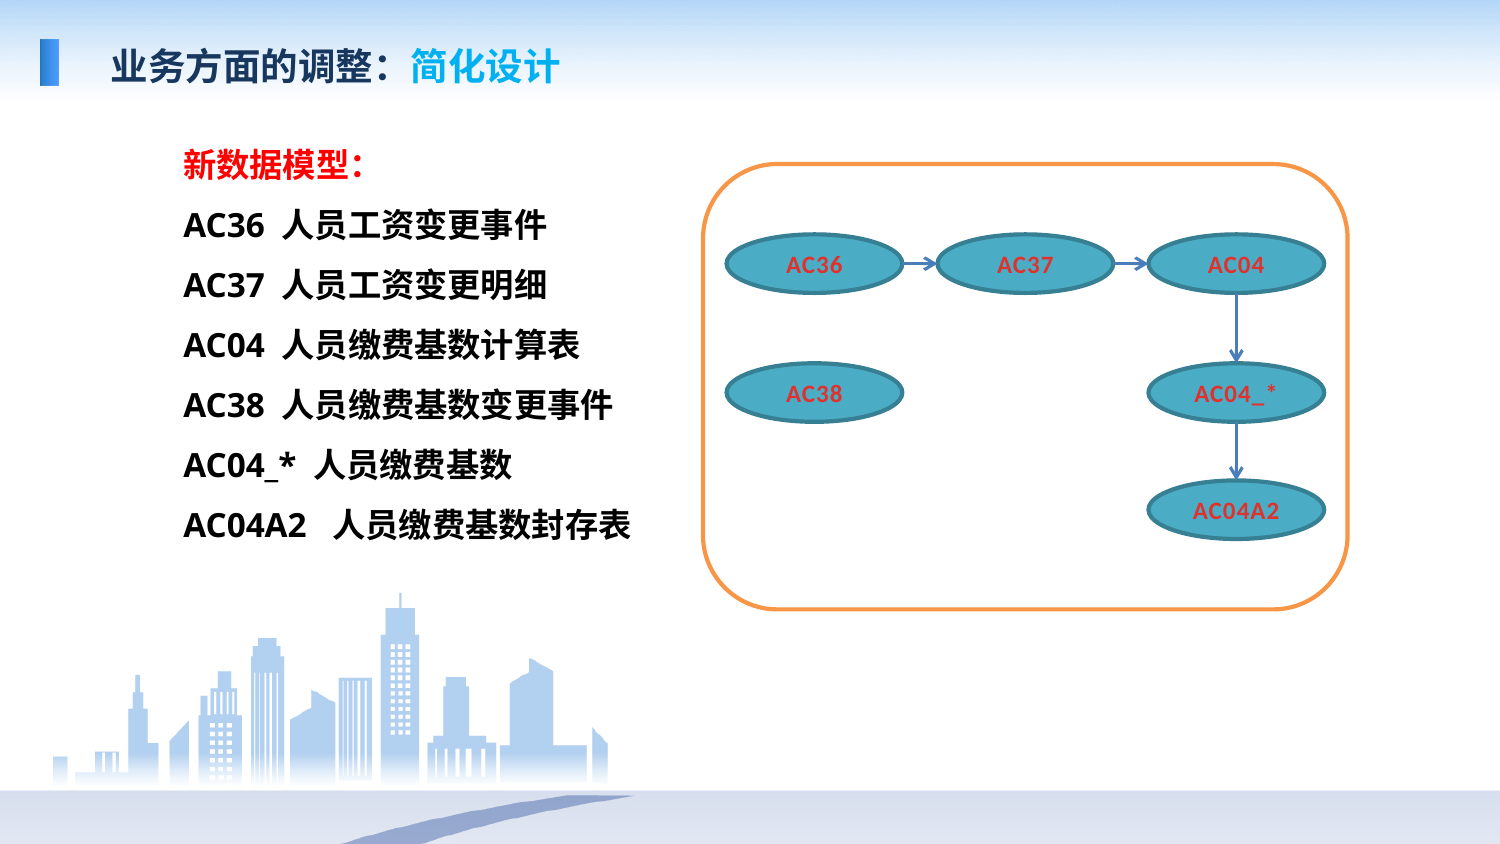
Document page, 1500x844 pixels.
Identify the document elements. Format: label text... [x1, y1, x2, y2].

text_box AC36 [724, 232, 905, 296]
text_box AC37 [935, 232, 1116, 296]
text_box 业务方面的调整：简化设计 [96, 35, 576, 95]
text_box [700, 161, 1350, 612]
text_box 新数据模型： AC36 人员工资变更事件 AC37 人员工资变更明细 AC04 人员缴费基数计算表 AC38 人员缴费基数变更事件 AC04_* 人员缴费基数 AC04A2 人员缴费基数封存表 [93, 117, 1371, 551]
text_box AC04A2 [1146, 478, 1327, 542]
text_box AC04_* [1146, 361, 1327, 424]
text_box AC38 [724, 361, 905, 424]
text_box AC04 [1146, 232, 1327, 295]
picture [0, 0, 1500, 844]
